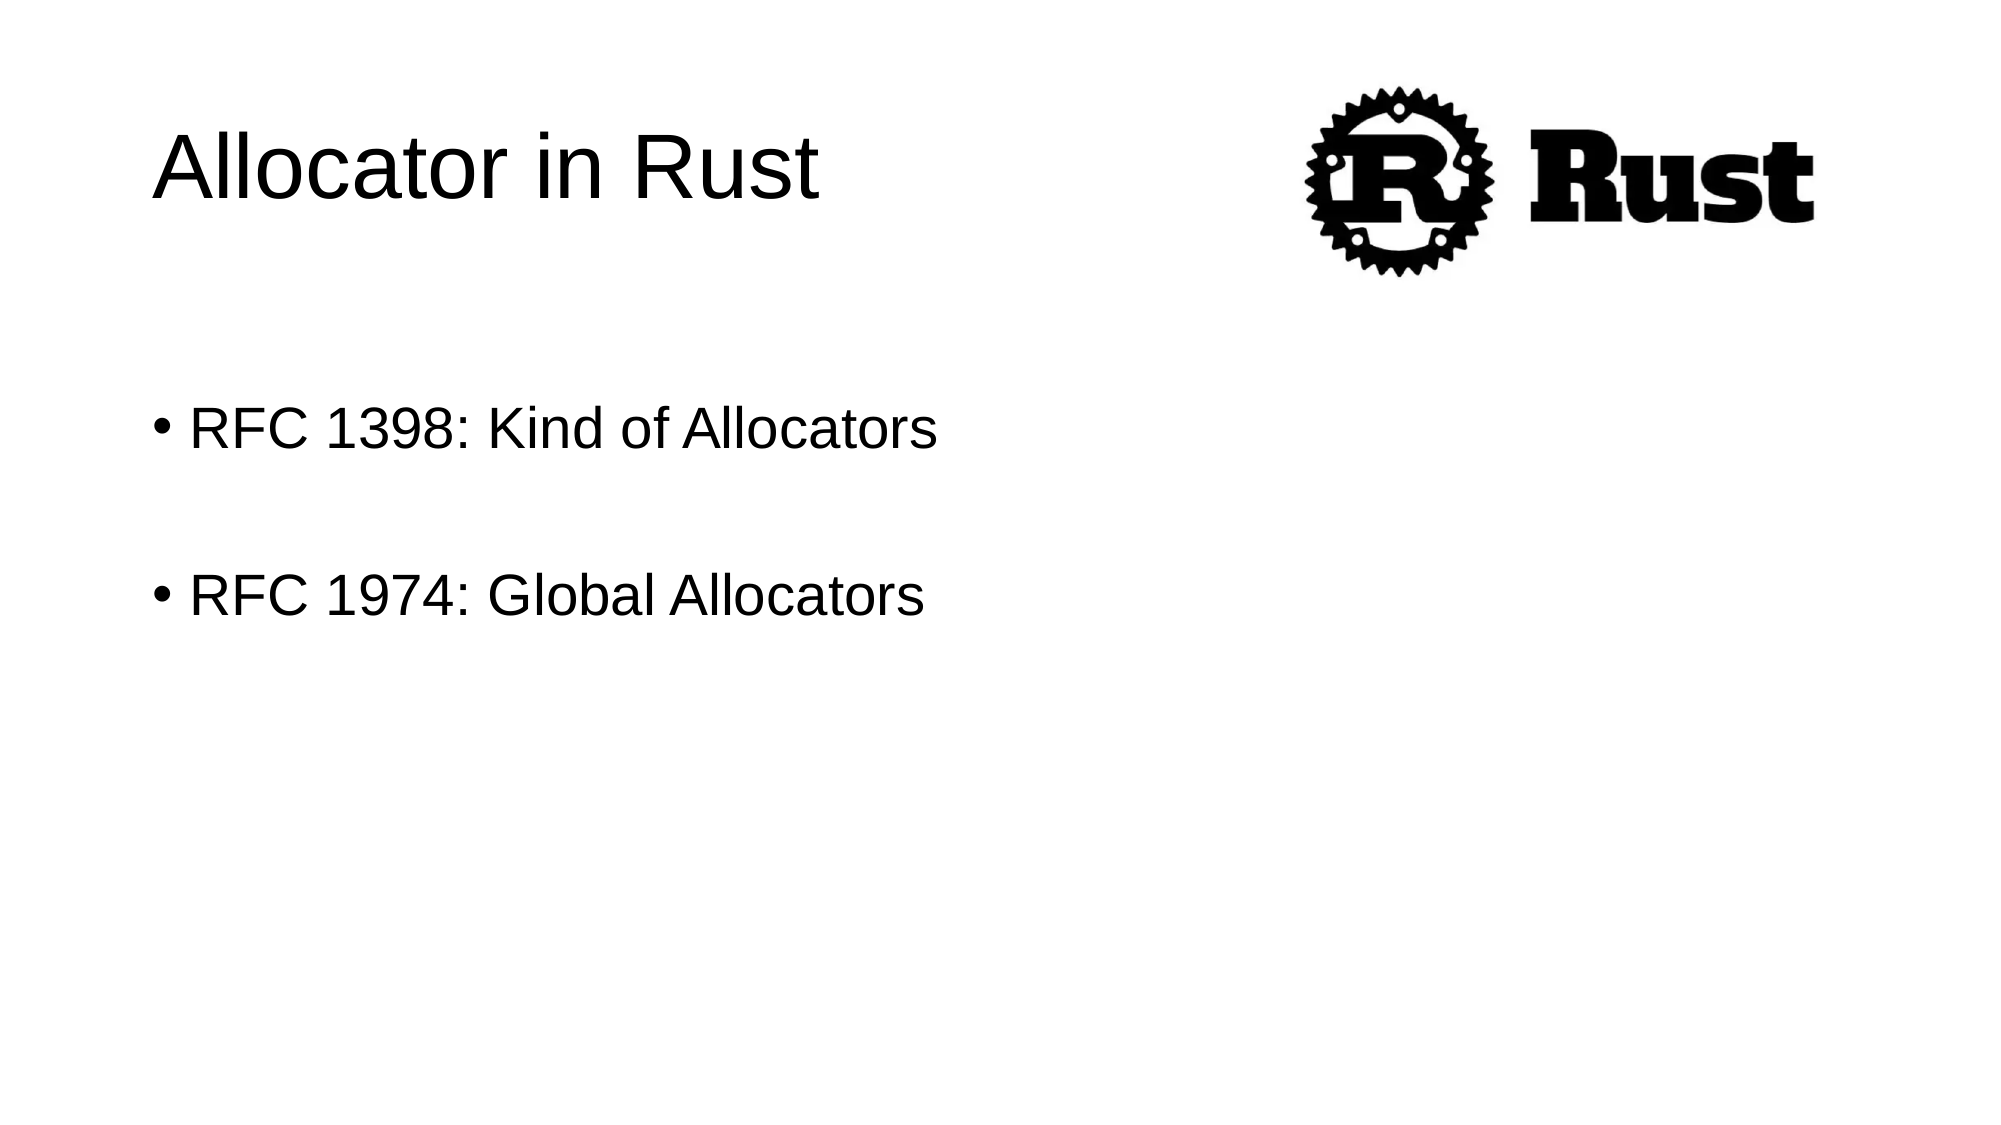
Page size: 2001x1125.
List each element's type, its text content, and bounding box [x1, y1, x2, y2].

list RFC 1398: Kind of Allocators RFC 1974: Global Allocators [137, 299, 1863, 1014]
picture [1266, 59, 1863, 297]
title Allocator in Rust [137, 59, 1266, 278]
